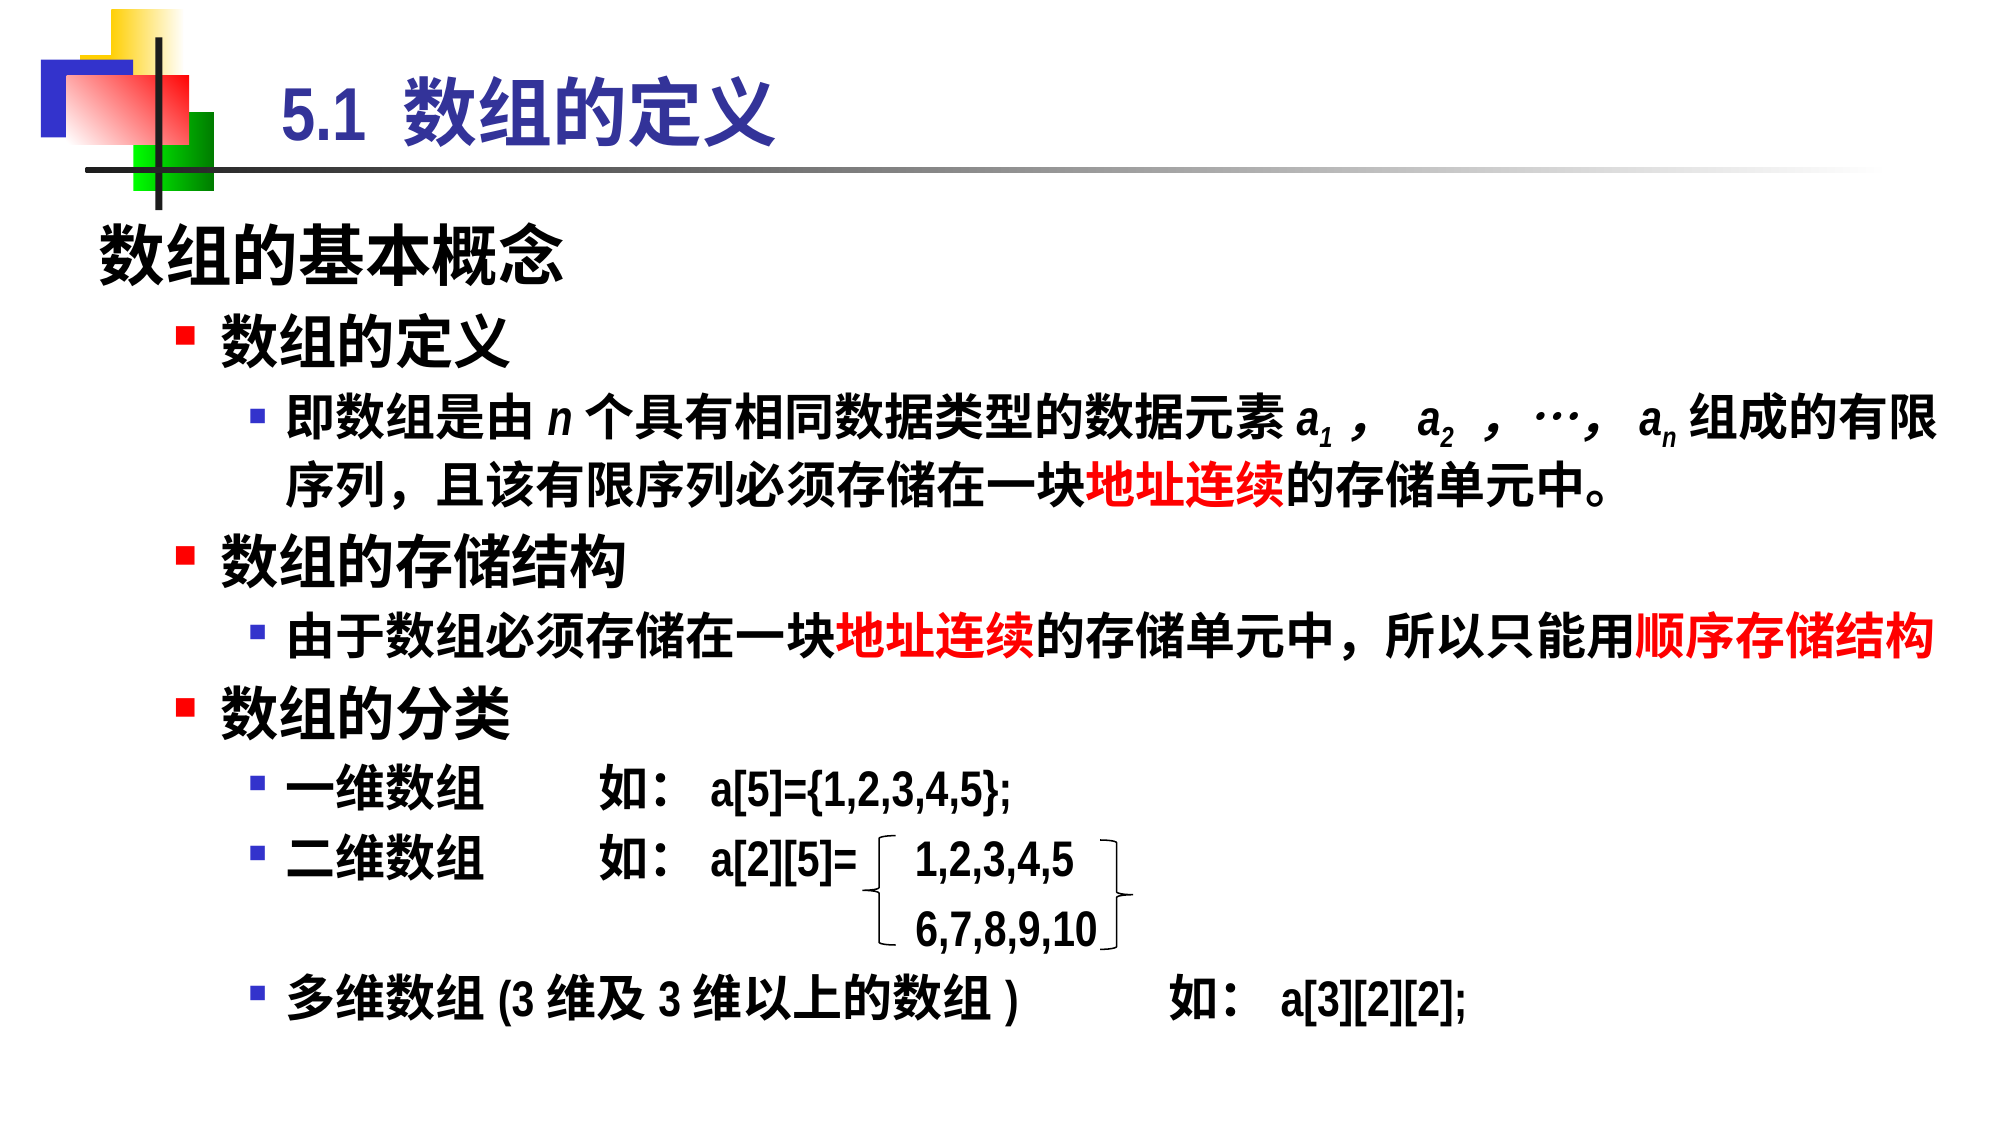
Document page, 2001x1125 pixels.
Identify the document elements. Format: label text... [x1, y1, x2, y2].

list 数组的基本概念 数组的定义 即数组是由n个具有相同数据类型的数据元素a1， a2 ，…，an组成的有限序列，且该有限序列必须存储在一块地址连续的存储单元中。 数组的存储结构 由于数组必须存储在一块地址连续的存储单元中，所以只能用顺序存储结构 数组的分类 一维数组 如：a[5]={1,2,3,4,5}; 二维数组 如：a[2][5]= 1,2,3,4,5 6,7,8,9,10 多维数组(3维及3维以上的数组) 如：a[3][2][2]; [83, 205, 1972, 1088]
text_box [1100, 840, 1134, 950]
text_box [862, 835, 896, 946]
title 5.1 数组的定义 [266, 37, 1972, 163]
